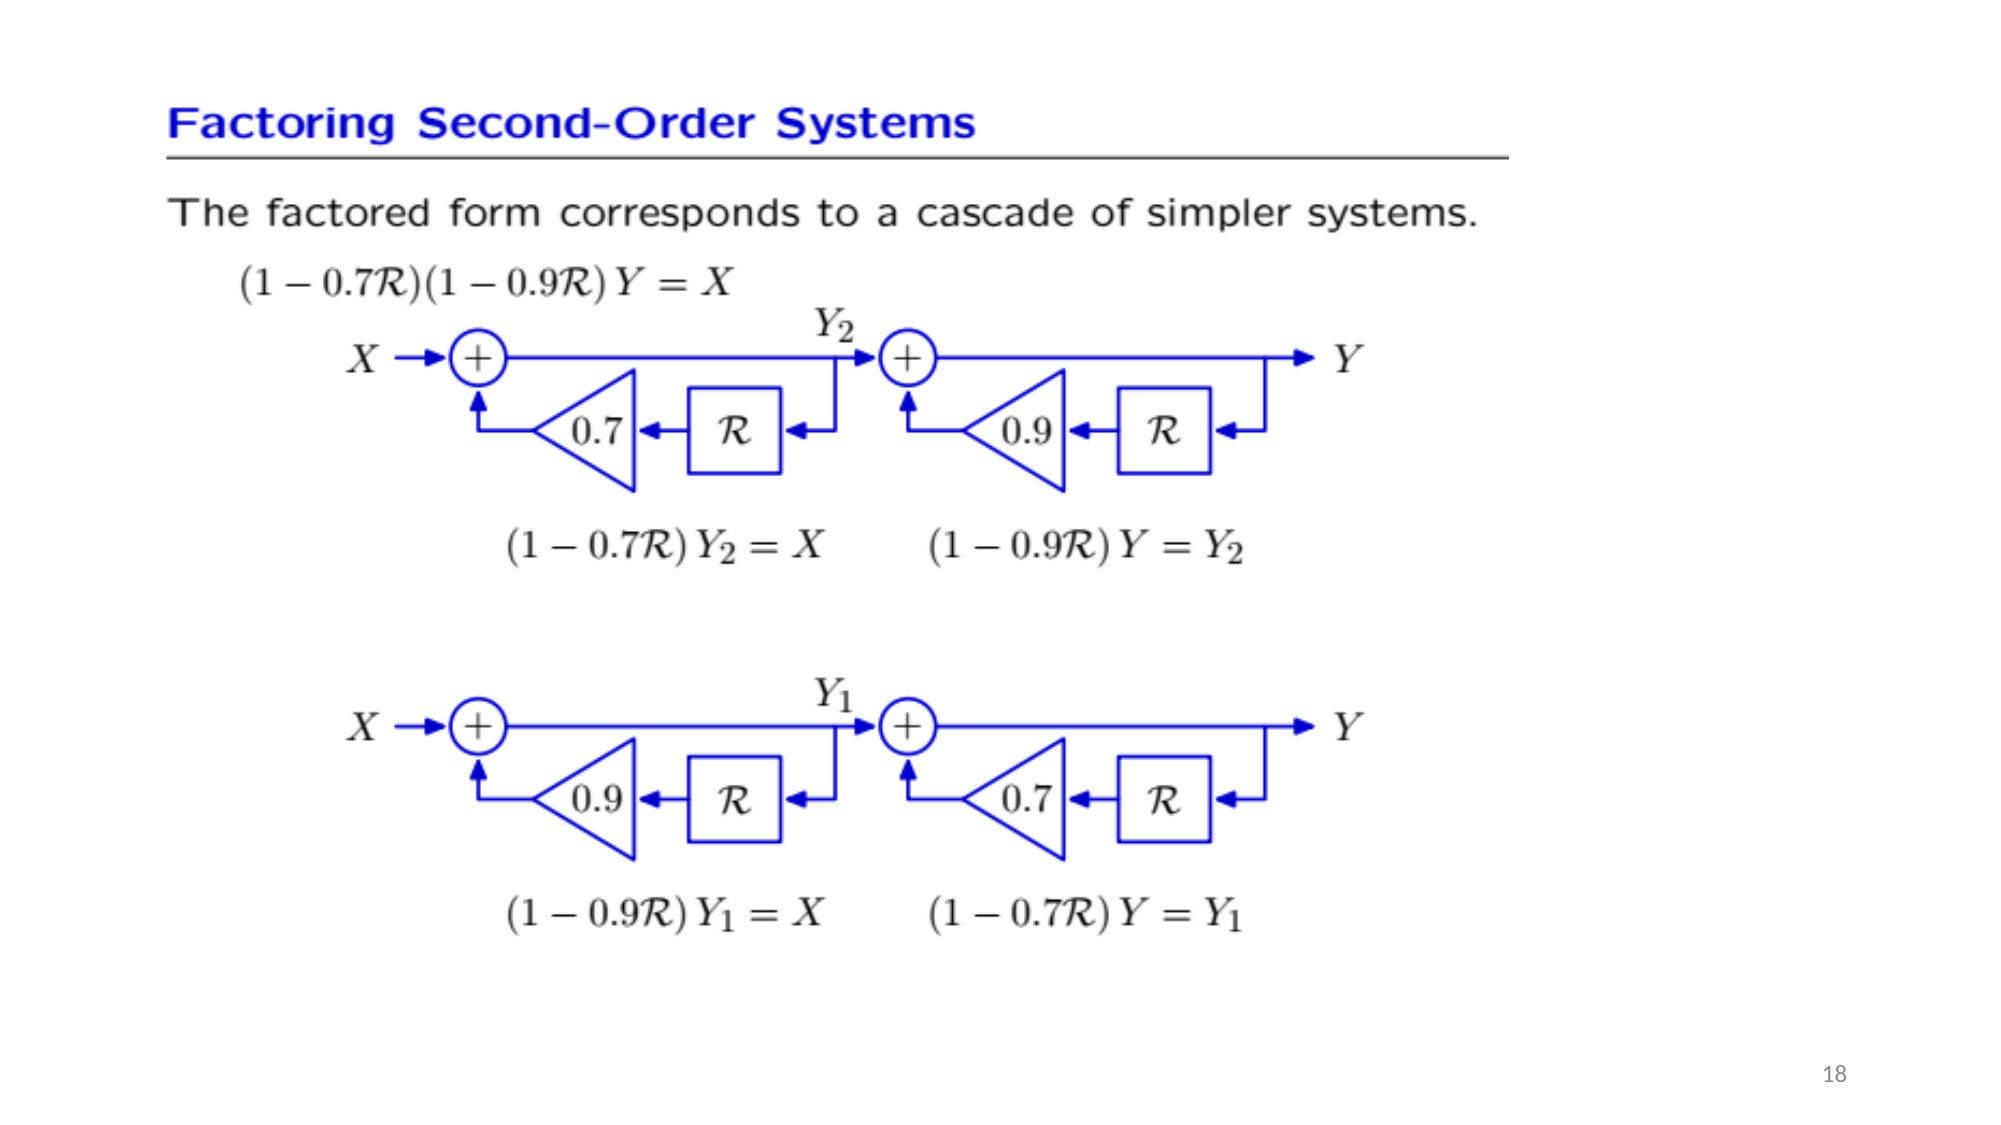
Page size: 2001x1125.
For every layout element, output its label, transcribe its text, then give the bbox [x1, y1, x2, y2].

slide_number 18 [1412, 1042, 1863, 1103]
picture [137, 76, 1509, 971]
